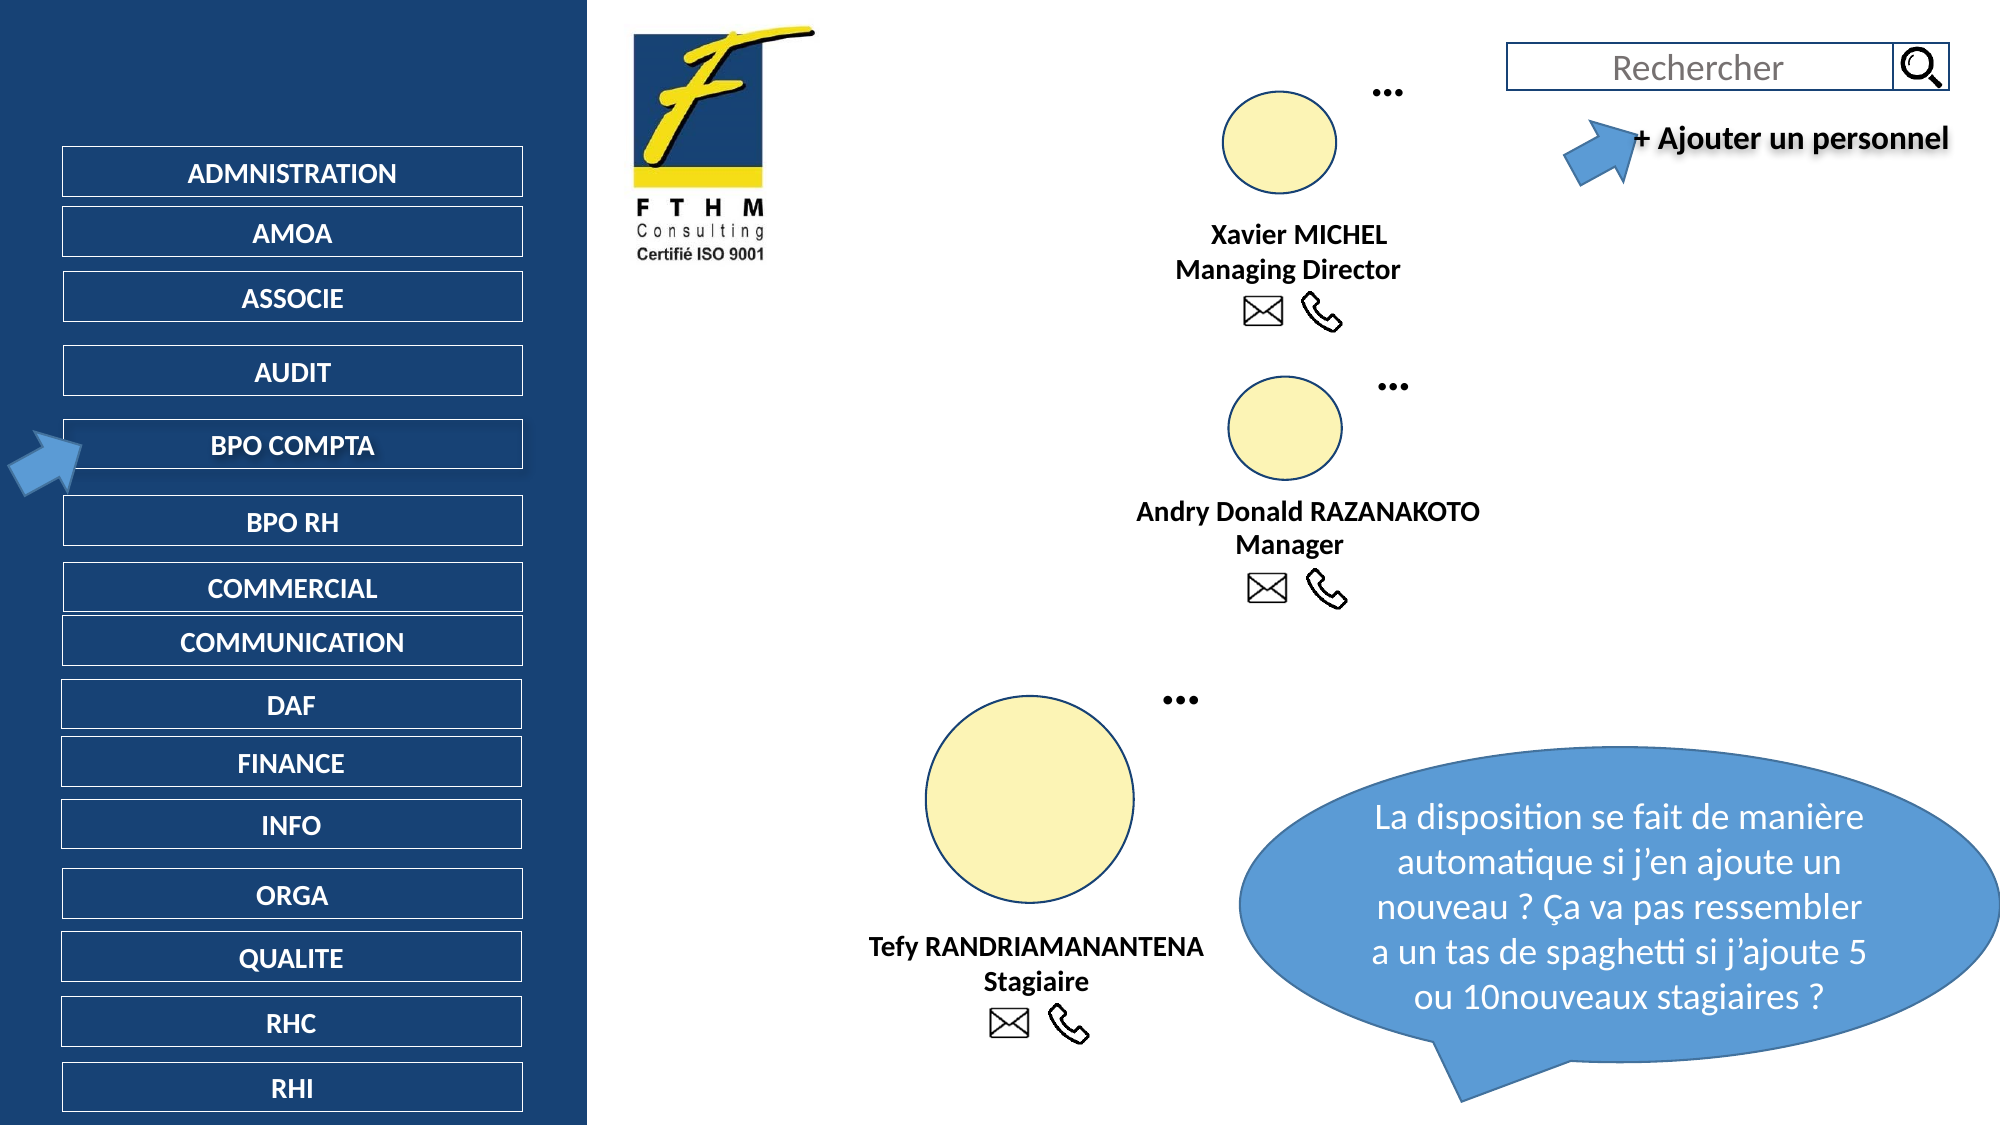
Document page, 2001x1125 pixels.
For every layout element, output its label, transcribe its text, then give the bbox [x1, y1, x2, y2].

text_box … [1360, 333, 1462, 408]
text_box FINANCE [61, 736, 522, 787]
text_box COMMUNICATION [62, 615, 523, 666]
text_box AUDIT [63, 345, 523, 396]
text_box La disposition se fait de manière automatique si j’en ajoute un nouveau ? Ça va pas ressembler a un tas de spaghetti si j’ajoute 5 ou 10nouveaux stagiaires ? [1238, 746, 2000, 1103]
text_box BPO COMPTA [63, 419, 523, 469]
picture [1301, 563, 1352, 614]
text_box … [1146, 638, 1247, 724]
text_box [1879, 42, 1892, 91]
text_box [1221, 90, 1338, 195]
picture [1043, 998, 1094, 1049]
text_box ASSOCIE [63, 271, 523, 322]
text_box BPO RH [63, 495, 523, 546]
text_box [0, 0, 587, 1125]
text_box RHC [61, 996, 522, 1047]
text_box Rechercher [1597, 35, 1879, 96]
text_box [1562, 119, 1613, 187]
picture [612, 0, 836, 286]
text_box Managing Director [1160, 242, 1441, 293]
text_box ADMNISTRATION [62, 146, 523, 197]
picture [1893, 39, 1949, 95]
text_box [1506, 42, 1597, 91]
text_box QUALITE [61, 931, 522, 982]
text_box Manager [1220, 517, 1501, 568]
text_box … [1355, 39, 1456, 115]
text_box RHI [62, 1062, 523, 1112]
text_box Xavier MICHEL [1196, 207, 1649, 258]
text_box Stagiaire [870, 954, 1203, 1005]
text_box DAF [61, 679, 522, 729]
text_box Tefy RANDRIAMANANTENA [826, 919, 1247, 970]
picture [976, 1004, 1042, 1041]
text_box + Ajouter un personnel [1619, 108, 2000, 164]
picture [1234, 569, 1300, 606]
text_box Andry Donald RAZANAKOTO [1121, 484, 1574, 535]
text_box ORGA [62, 868, 523, 919]
text_box [924, 694, 1135, 904]
text_box [1617, 174, 1627, 185]
text_box [6, 429, 83, 498]
text_box INFO [61, 799, 522, 849]
text_box COMMERCIAL [63, 562, 523, 612]
text_box AMOA [62, 206, 523, 257]
picture [1230, 286, 1347, 337]
text_box [1227, 375, 1343, 481]
